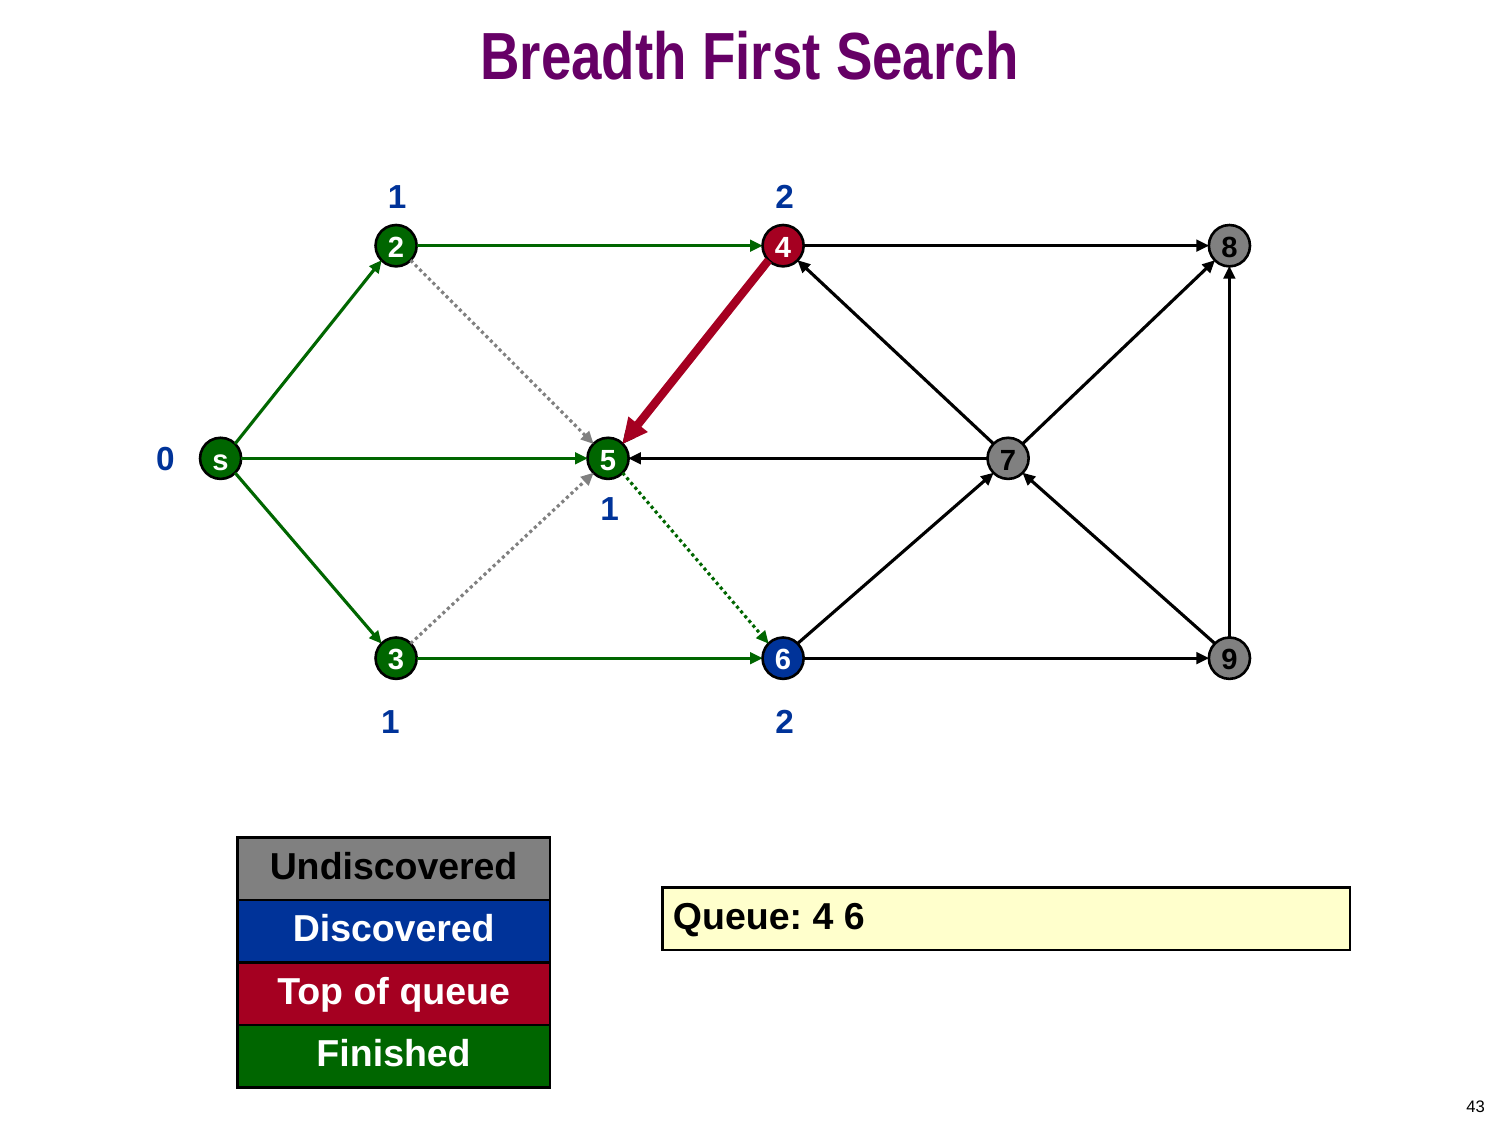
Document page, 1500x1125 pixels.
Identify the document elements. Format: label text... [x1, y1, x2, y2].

text_box 4 [762, 224, 804, 267]
text_box 9 [1208, 637, 1251, 679]
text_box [622, 261, 769, 443]
text_box 1 [362, 699, 419, 741]
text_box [1022, 261, 1215, 443]
text_box s [200, 437, 242, 479]
slide_number 43 [1187, 1087, 1500, 1125]
text_box Discovered [237, 899, 550, 962]
text_box 1 [369, 174, 425, 216]
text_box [234, 261, 382, 443]
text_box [797, 261, 994, 443]
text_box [1022, 473, 1215, 643]
text_box Finished [237, 1025, 550, 1088]
text_box 3 [375, 637, 417, 679]
text_box Undiscovered [237, 837, 550, 899]
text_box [234, 473, 382, 643]
text_box 6 [762, 637, 804, 679]
text_box 1 [599, 487, 617, 528]
text_box 8 [1208, 224, 1251, 267]
text_box 2 [375, 224, 417, 267]
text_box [797, 473, 994, 643]
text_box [622, 473, 769, 643]
text_box Top of queue [237, 962, 550, 1025]
text_box 2 [756, 699, 813, 741]
text_box 7 [987, 437, 1029, 479]
text_box 5 [587, 437, 629, 479]
text_box 2 [756, 174, 813, 216]
text_box 0 [137, 437, 194, 478]
text_box Queue: 4 6 [662, 887, 1350, 950]
title Breadth First Search [0, 0, 1500, 125]
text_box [410, 261, 594, 443]
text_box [410, 473, 594, 643]
